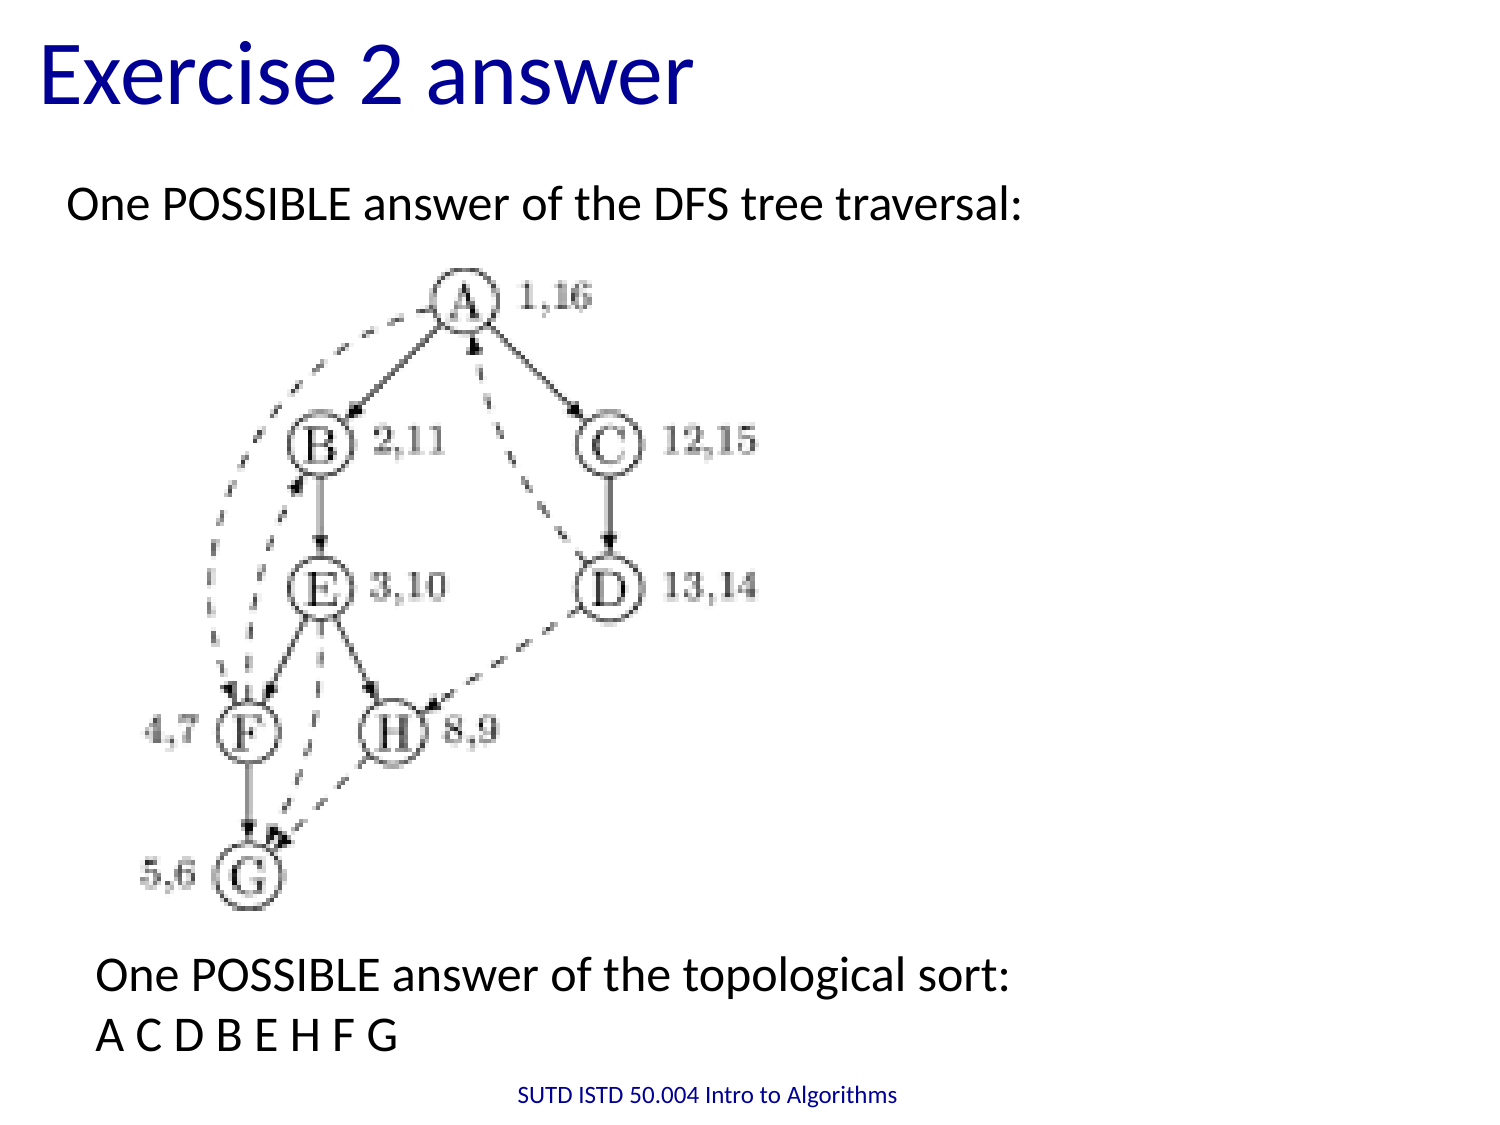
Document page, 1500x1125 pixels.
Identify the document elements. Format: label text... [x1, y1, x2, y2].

footer SUTD ISTD 50.004 Intro to Algorithms [473, 1069, 949, 1123]
picture [49, 268, 776, 912]
text_box One POSSIBLE answer of the DFS tree traversal: [51, 162, 1051, 238]
text_box One POSSIBLE answer of the topological sort: A C D B E H F G [80, 934, 1027, 1069]
title Exercise 2 answer [23, 4, 1374, 132]
